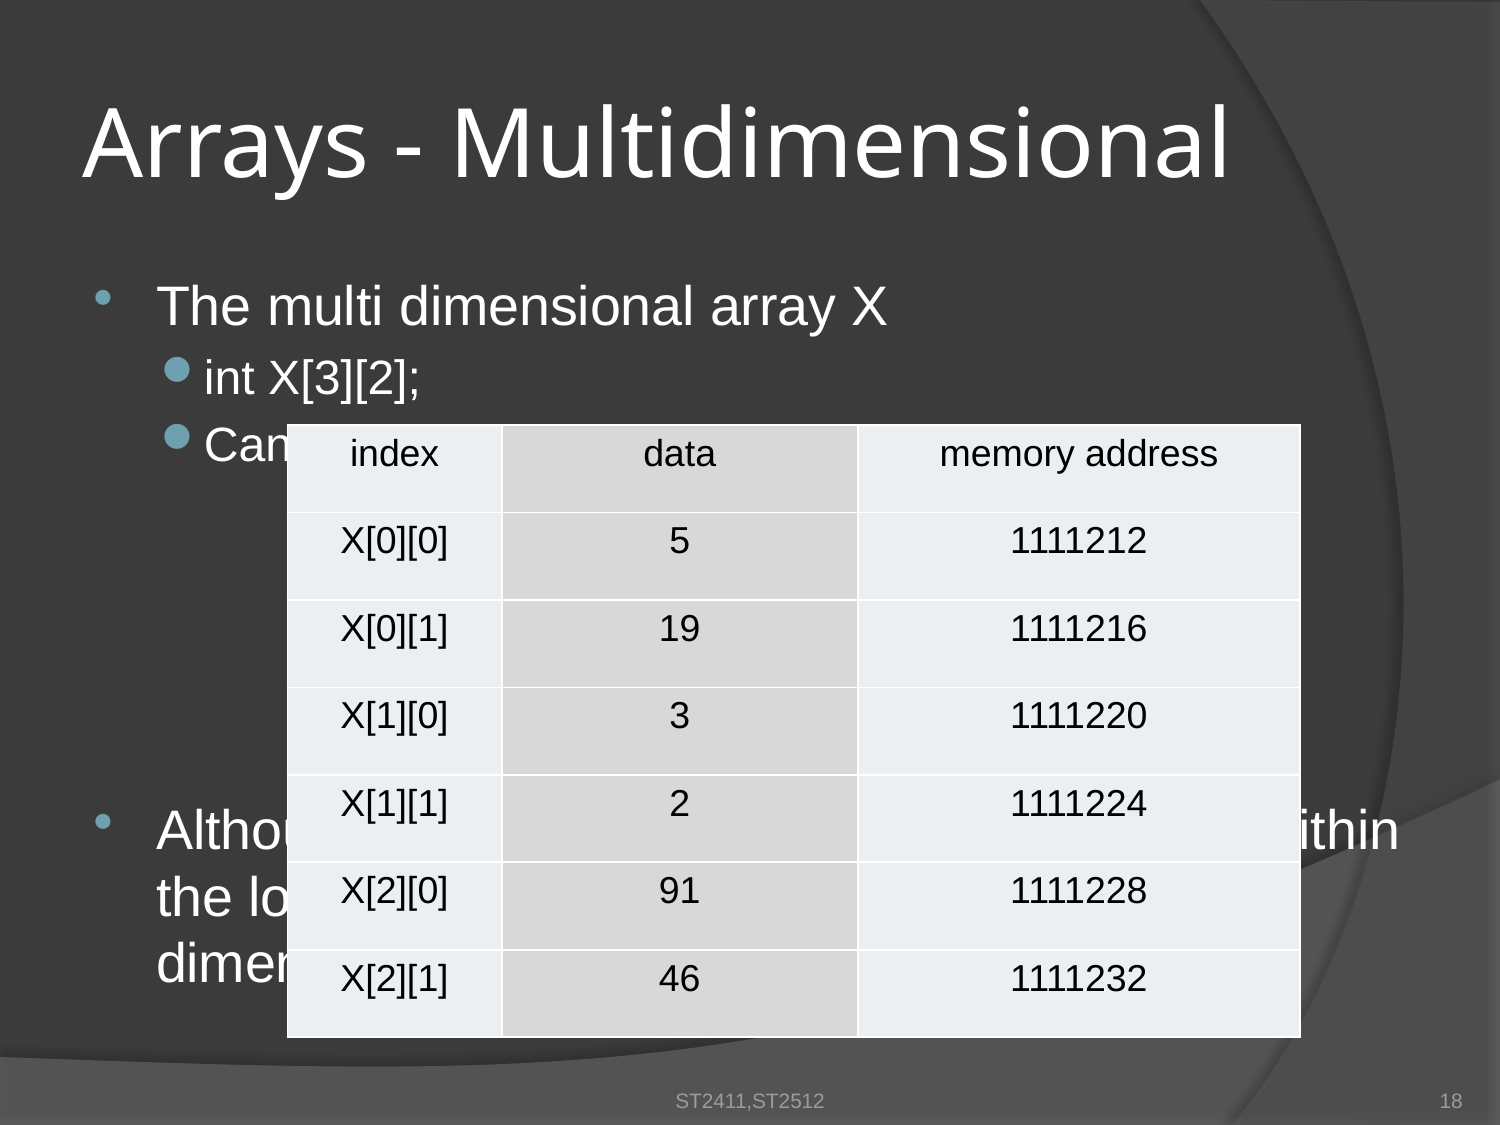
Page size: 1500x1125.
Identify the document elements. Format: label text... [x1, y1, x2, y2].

table_cell 1111228 [859, 863, 1299, 949]
table_cell 1111232 [859, 951, 1299, 1036]
slide_number 18 [1337, 1053, 1463, 1114]
table_header memory address [859, 426, 1299, 512]
table_cell 1111220 [859, 688, 1299, 774]
table_cell X[1][1] [288, 776, 501, 861]
table_header data [503, 426, 857, 512]
table_cell 91 [503, 863, 857, 949]
title Arrays - Multidimensional [74, 44, 1426, 233]
table_cell X[0][0] [288, 513, 501, 599]
table_cell 5 [503, 513, 857, 599]
table_header index [288, 426, 501, 512]
table_cell 1111216 [859, 601, 1299, 687]
table_cell 1111212 [859, 513, 1299, 599]
list The multi dimensional array X int X[3][2]; Can be 'thought' as like this Although it is better represented as a matrix, within the logical memory, it still behaves as a single dimension array [74, 262, 1426, 1006]
footer ST2411,ST2512 [512, 1053, 988, 1114]
table_cell X[1][0] [288, 688, 501, 774]
table_cell 1111224 [859, 776, 1299, 861]
table_cell X[2][0] [288, 863, 501, 949]
table_cell 2 [503, 776, 857, 861]
table_cell X[2][1] [288, 951, 501, 1036]
table_cell 19 [503, 601, 857, 687]
table_cell 3 [503, 688, 857, 774]
table_cell 46 [503, 951, 857, 1036]
table_cell X[0][1] [288, 601, 501, 687]
